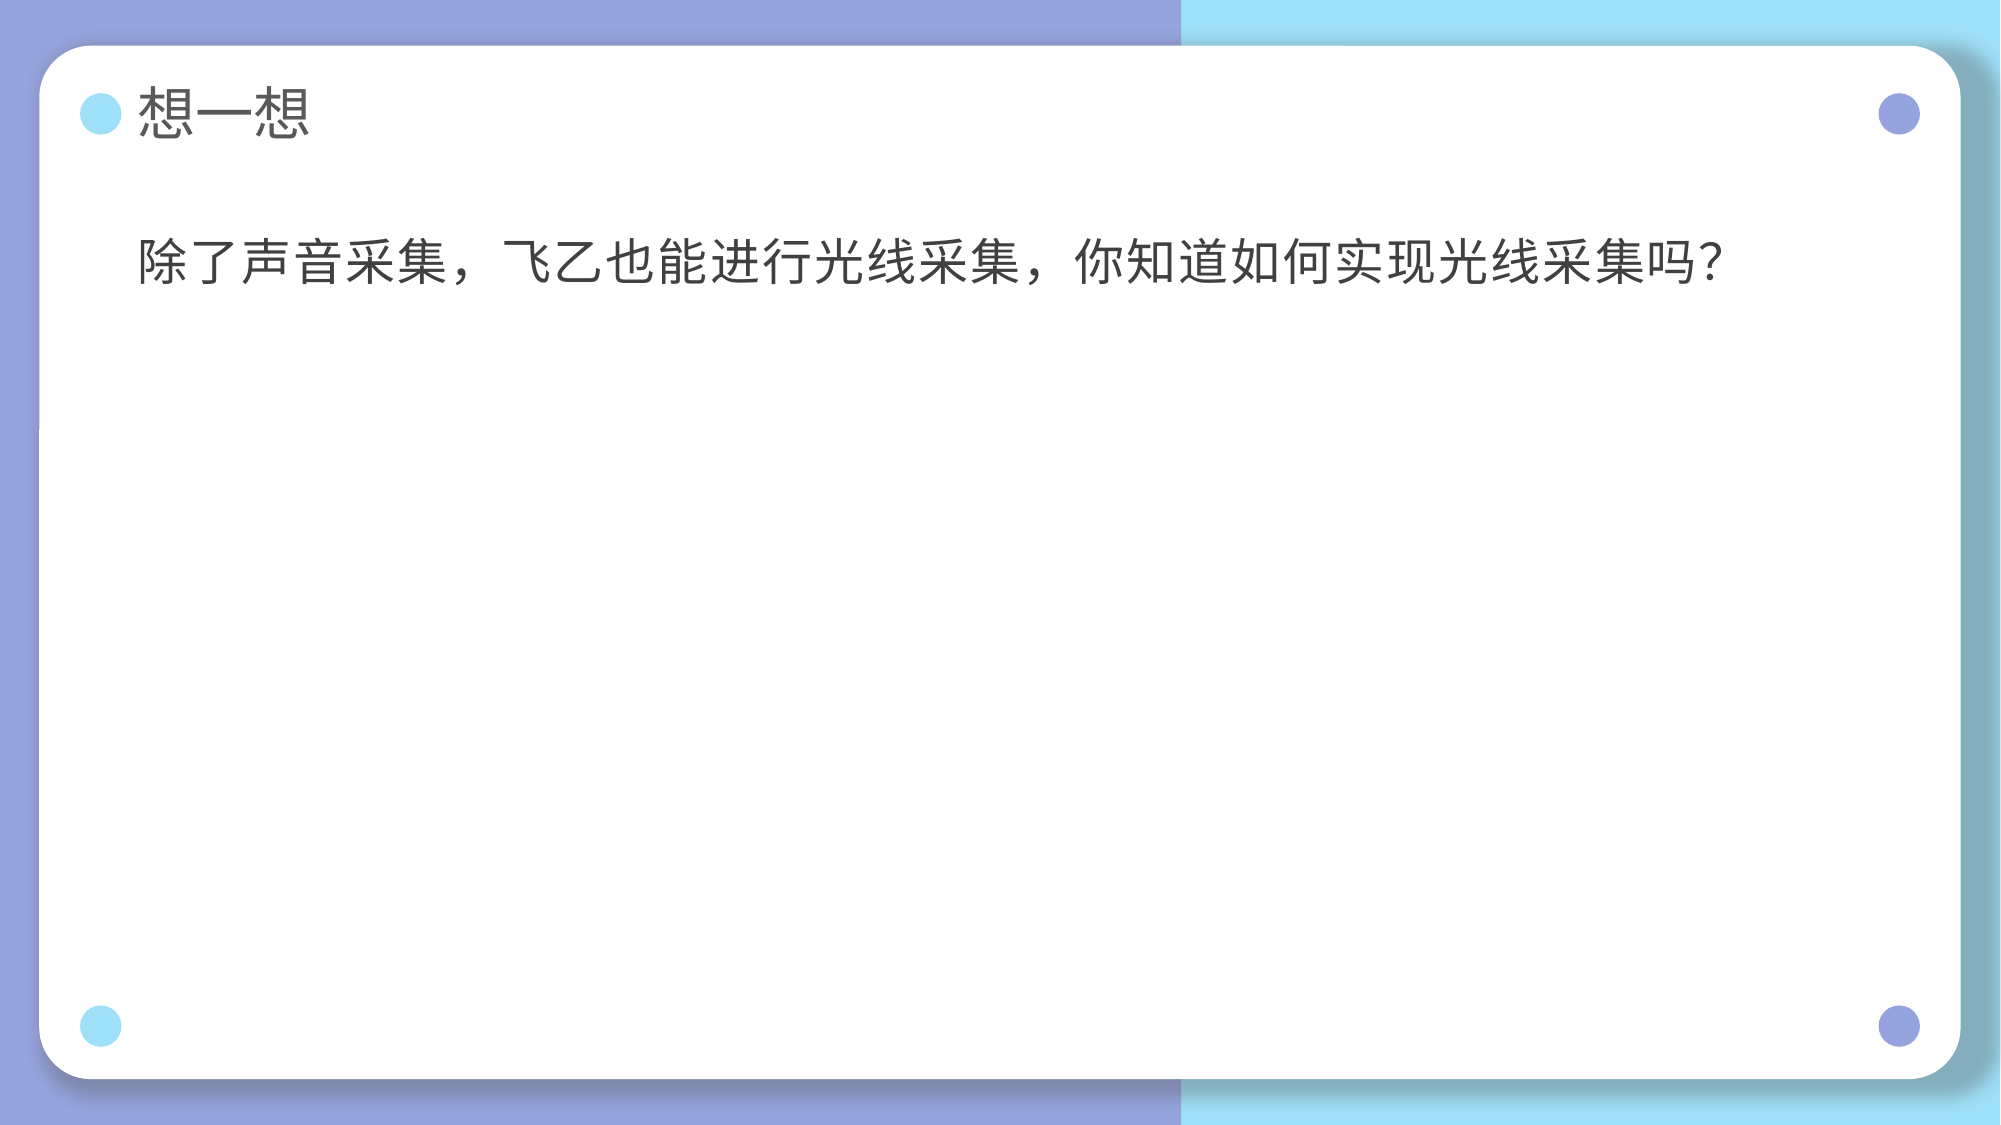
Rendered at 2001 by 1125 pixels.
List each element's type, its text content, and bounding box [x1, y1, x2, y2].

title 想一想 [137, 77, 976, 157]
list 除了声音采集，飞乙也能进行光线采集，你知道如何实现光线采集吗？ [137, 205, 1811, 685]
